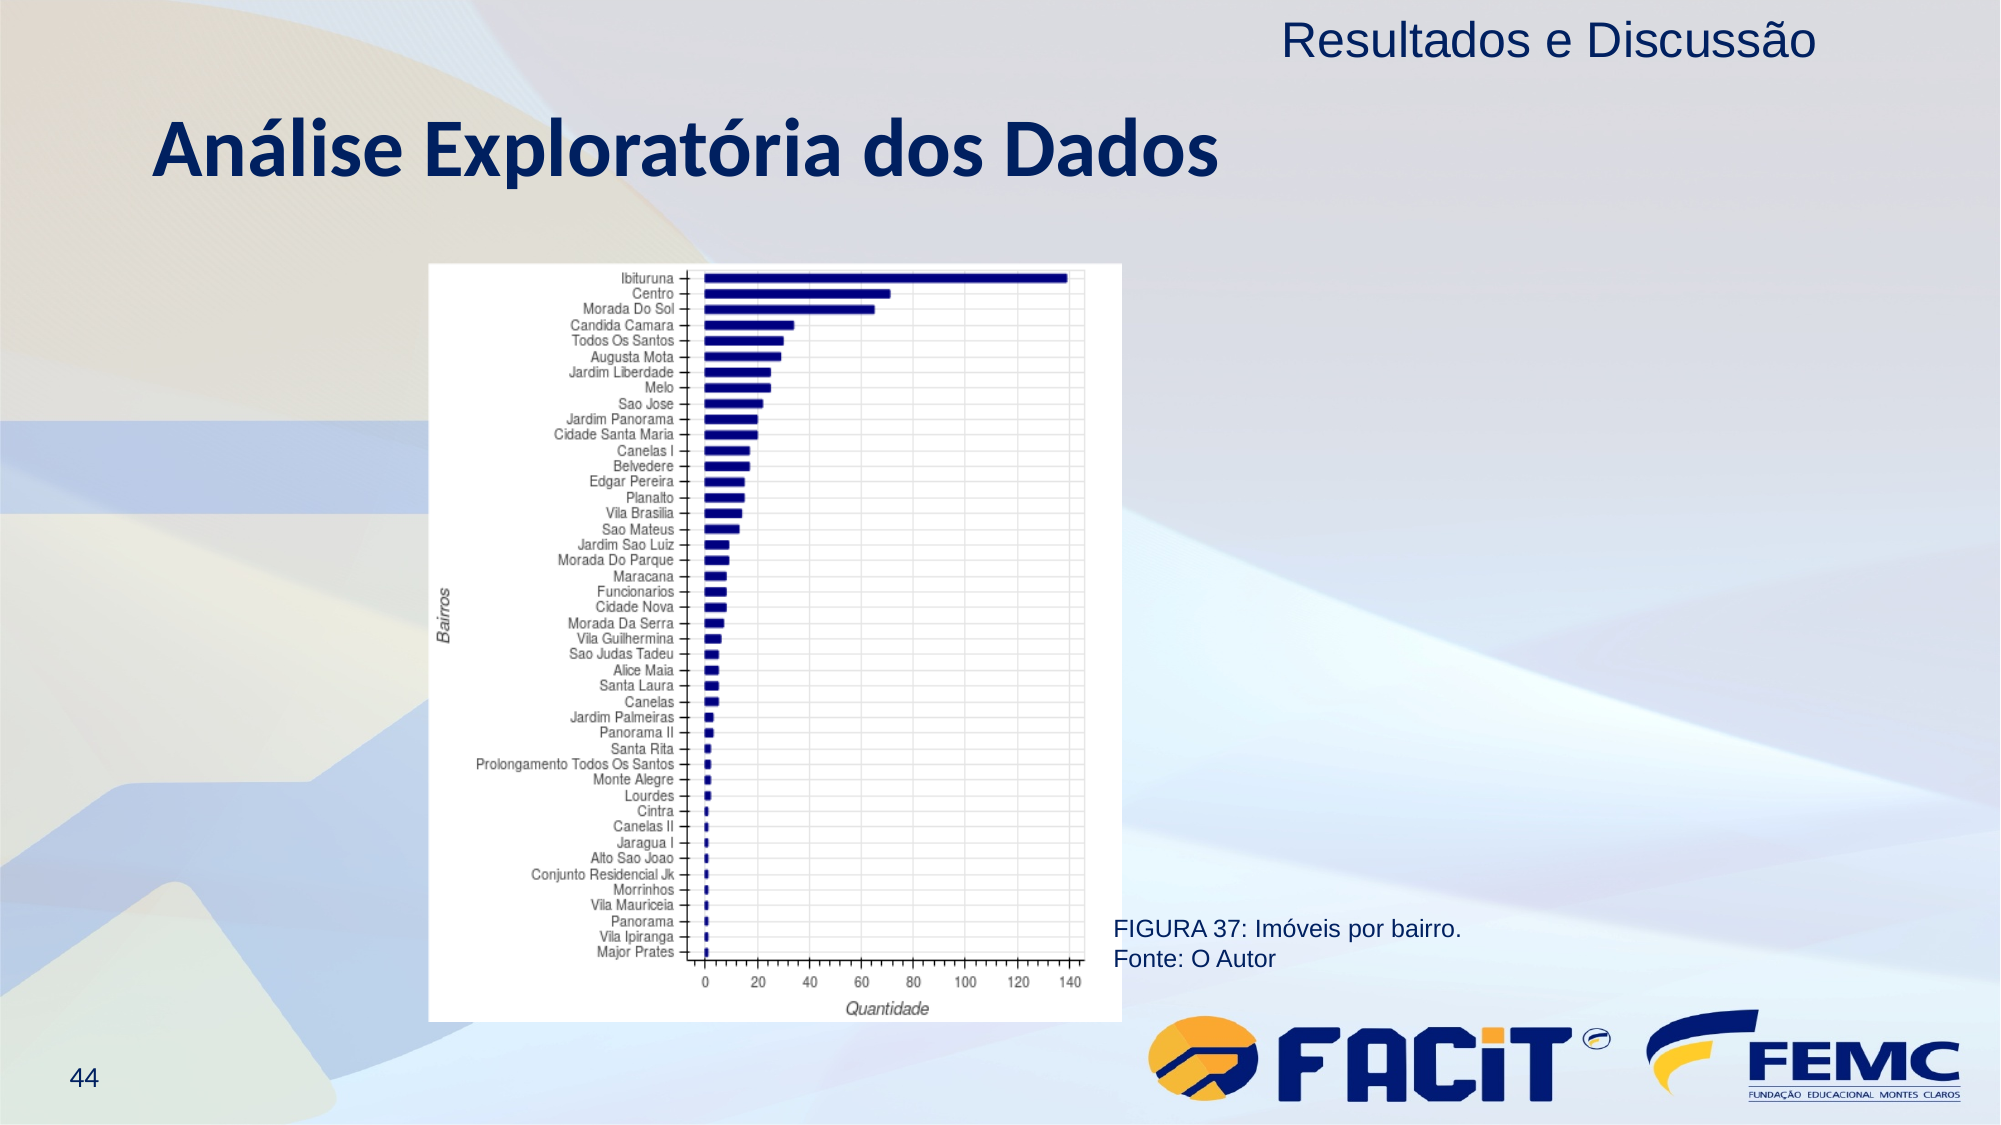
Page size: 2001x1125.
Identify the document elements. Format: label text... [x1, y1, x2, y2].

slide_number 44 [54, 1046, 505, 1106]
text_box Resultados e Discussão [1266, 0, 1833, 76]
picture [0, 0, 2001, 1125]
text_box Análise Exploratória dos Dados [137, 89, 1863, 210]
text_box FIGURA 37: Imóveis por bairro. Fonte: O Autor [1122, 904, 1754, 980]
